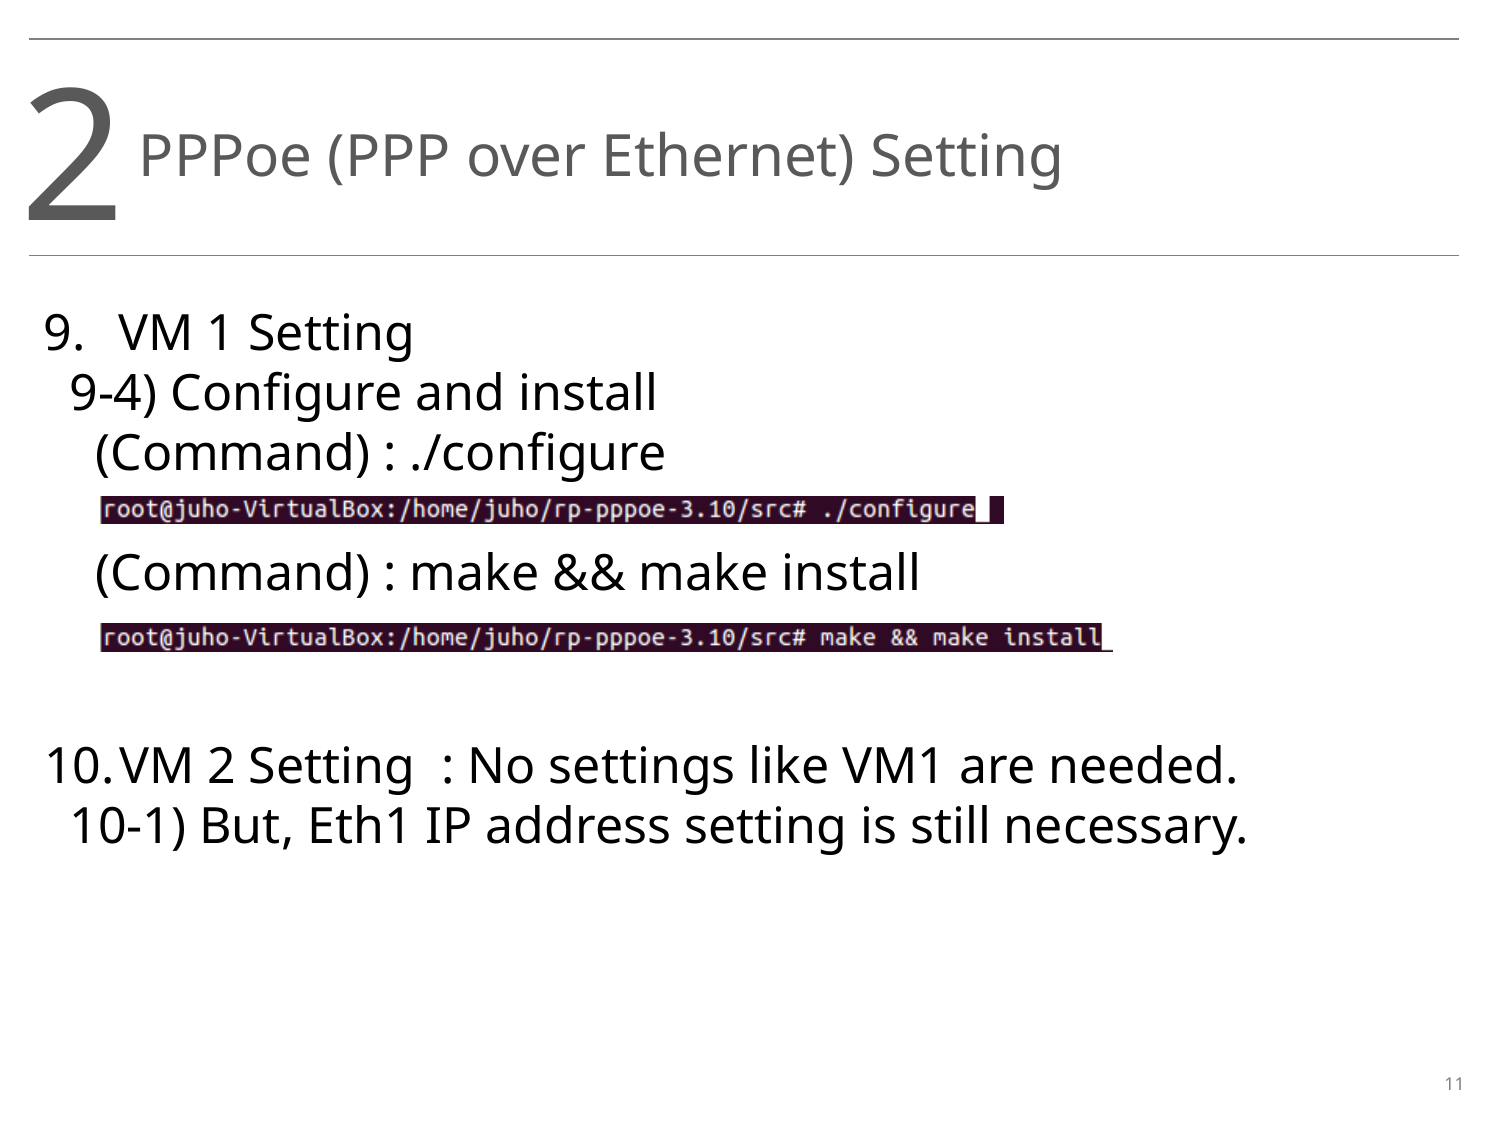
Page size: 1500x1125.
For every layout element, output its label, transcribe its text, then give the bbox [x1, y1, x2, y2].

picture [100, 623, 1114, 652]
picture [100, 496, 1004, 524]
text_box PPPoe (PPP over Ethernet) Setting [455, 110, 1459, 196]
text_box VM 1 Setting 9-4) Configure and install (Command) : ./configure (Command) : make && make install [28, 293, 1483, 669]
text_box 2 [5, 29, 455, 265]
text_box VM 2 Setting : No settings like VM1 are needed. 10-1) But, Eth1 IP address setting is still necessary. [29, 726, 1483, 862]
